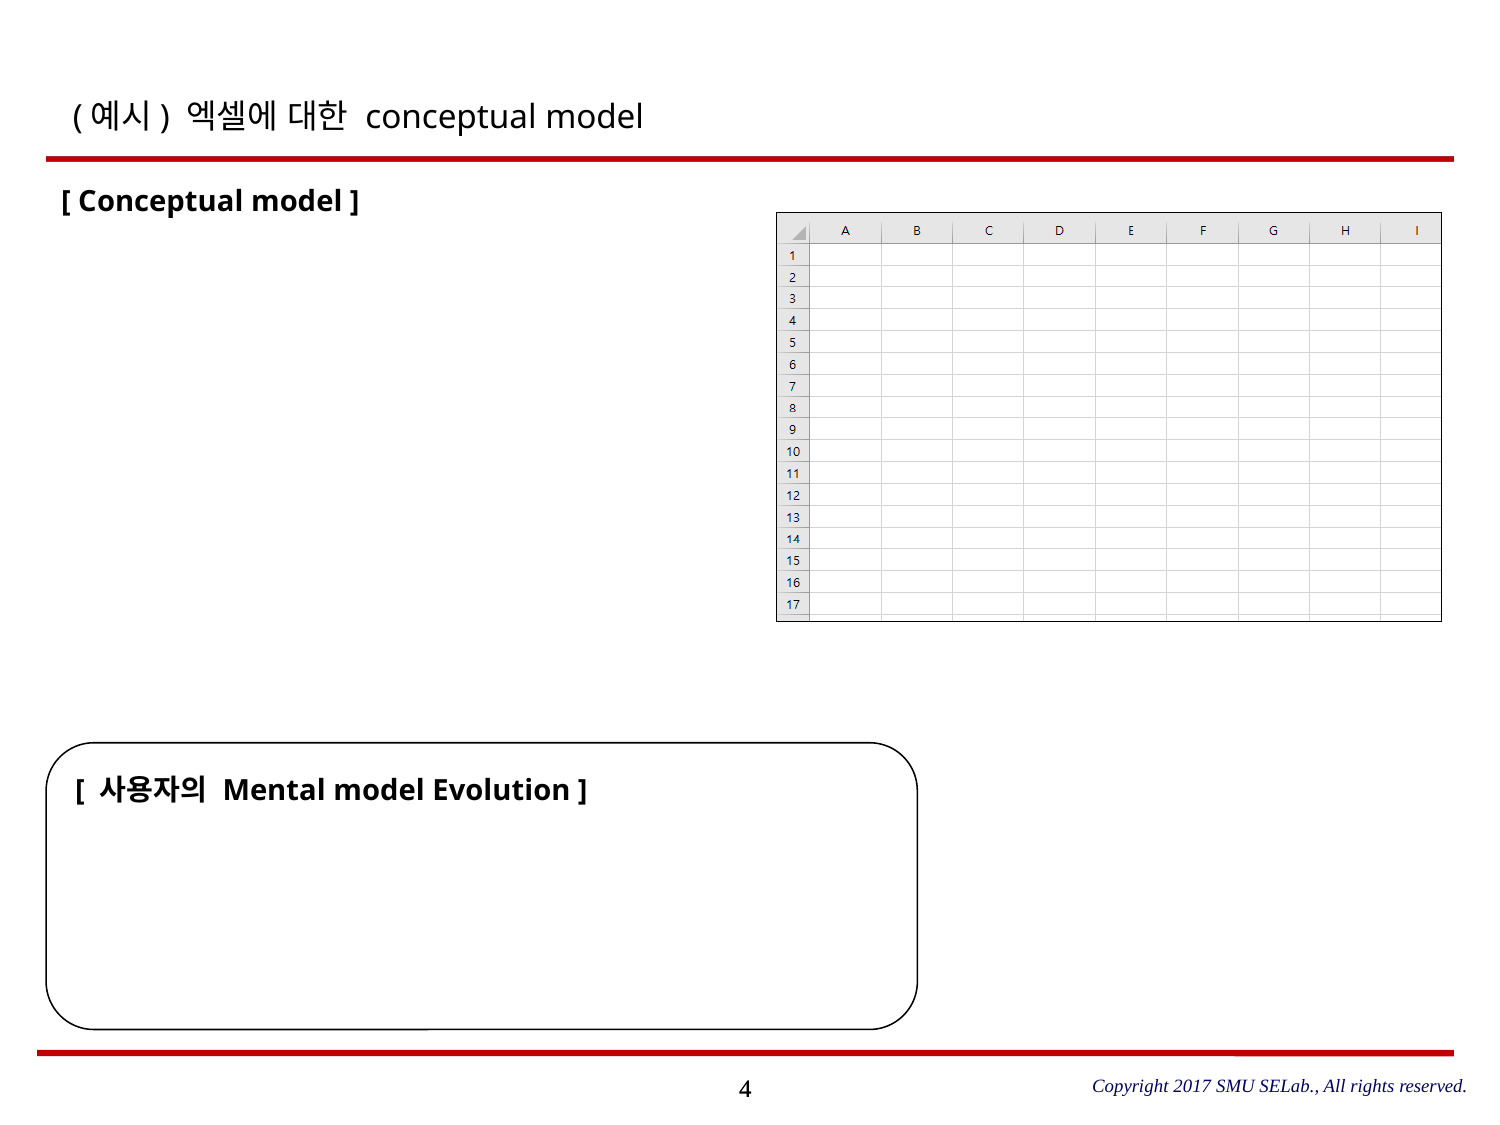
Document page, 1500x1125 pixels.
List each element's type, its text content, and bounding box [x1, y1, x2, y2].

text_box [ 사용자의 Mental model Evolution ] [46, 742, 918, 1030]
picture [776, 212, 1442, 622]
footer Copyright 2017 SMU SELab., All rights reserved. [1007, 1060, 1468, 1110]
title (예시) 엑셀에 대한 conceptual model [57, 73, 1191, 149]
list [ Conceptual model ] [45, 167, 1455, 667]
